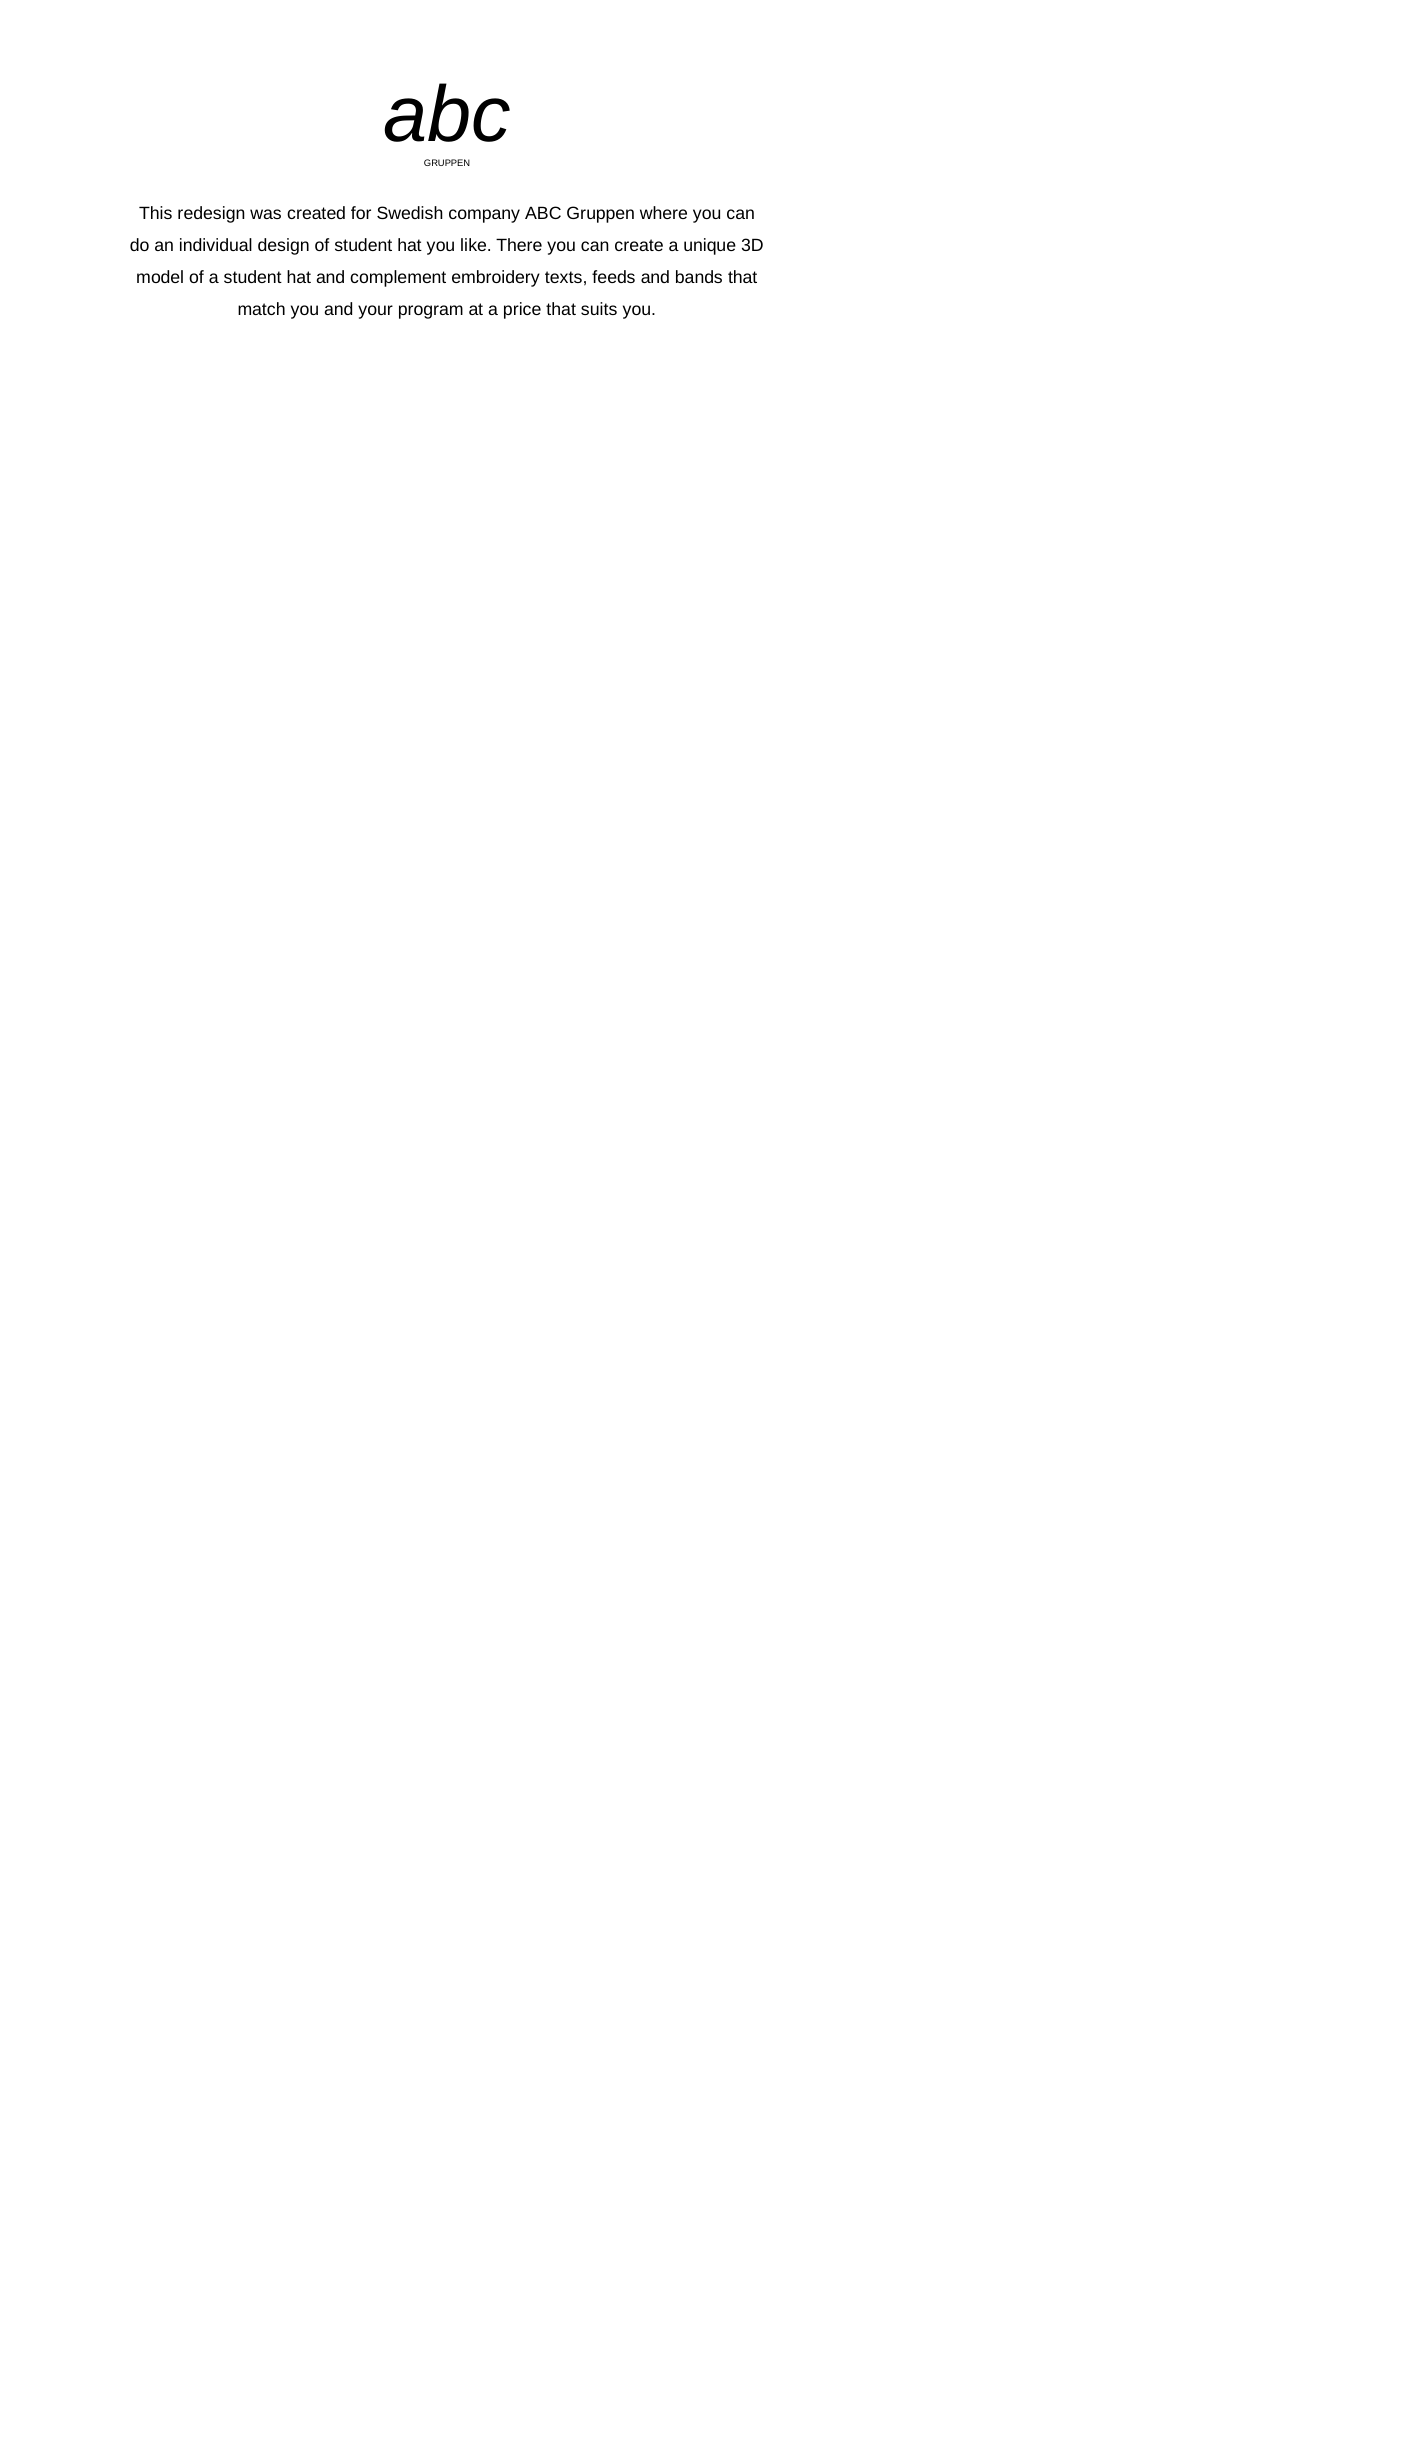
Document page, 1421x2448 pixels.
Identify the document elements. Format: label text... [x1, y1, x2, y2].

text_box abc GRUPPEN This redesign was created for Swedish company ABC Gruppen where you can do an individual design of student hat you like. There you can create a unique 3D model of a student hat and complement embroidery texts, feeds and bands that match you and your program at a price that suits you. [128, 61, 766, 284]
